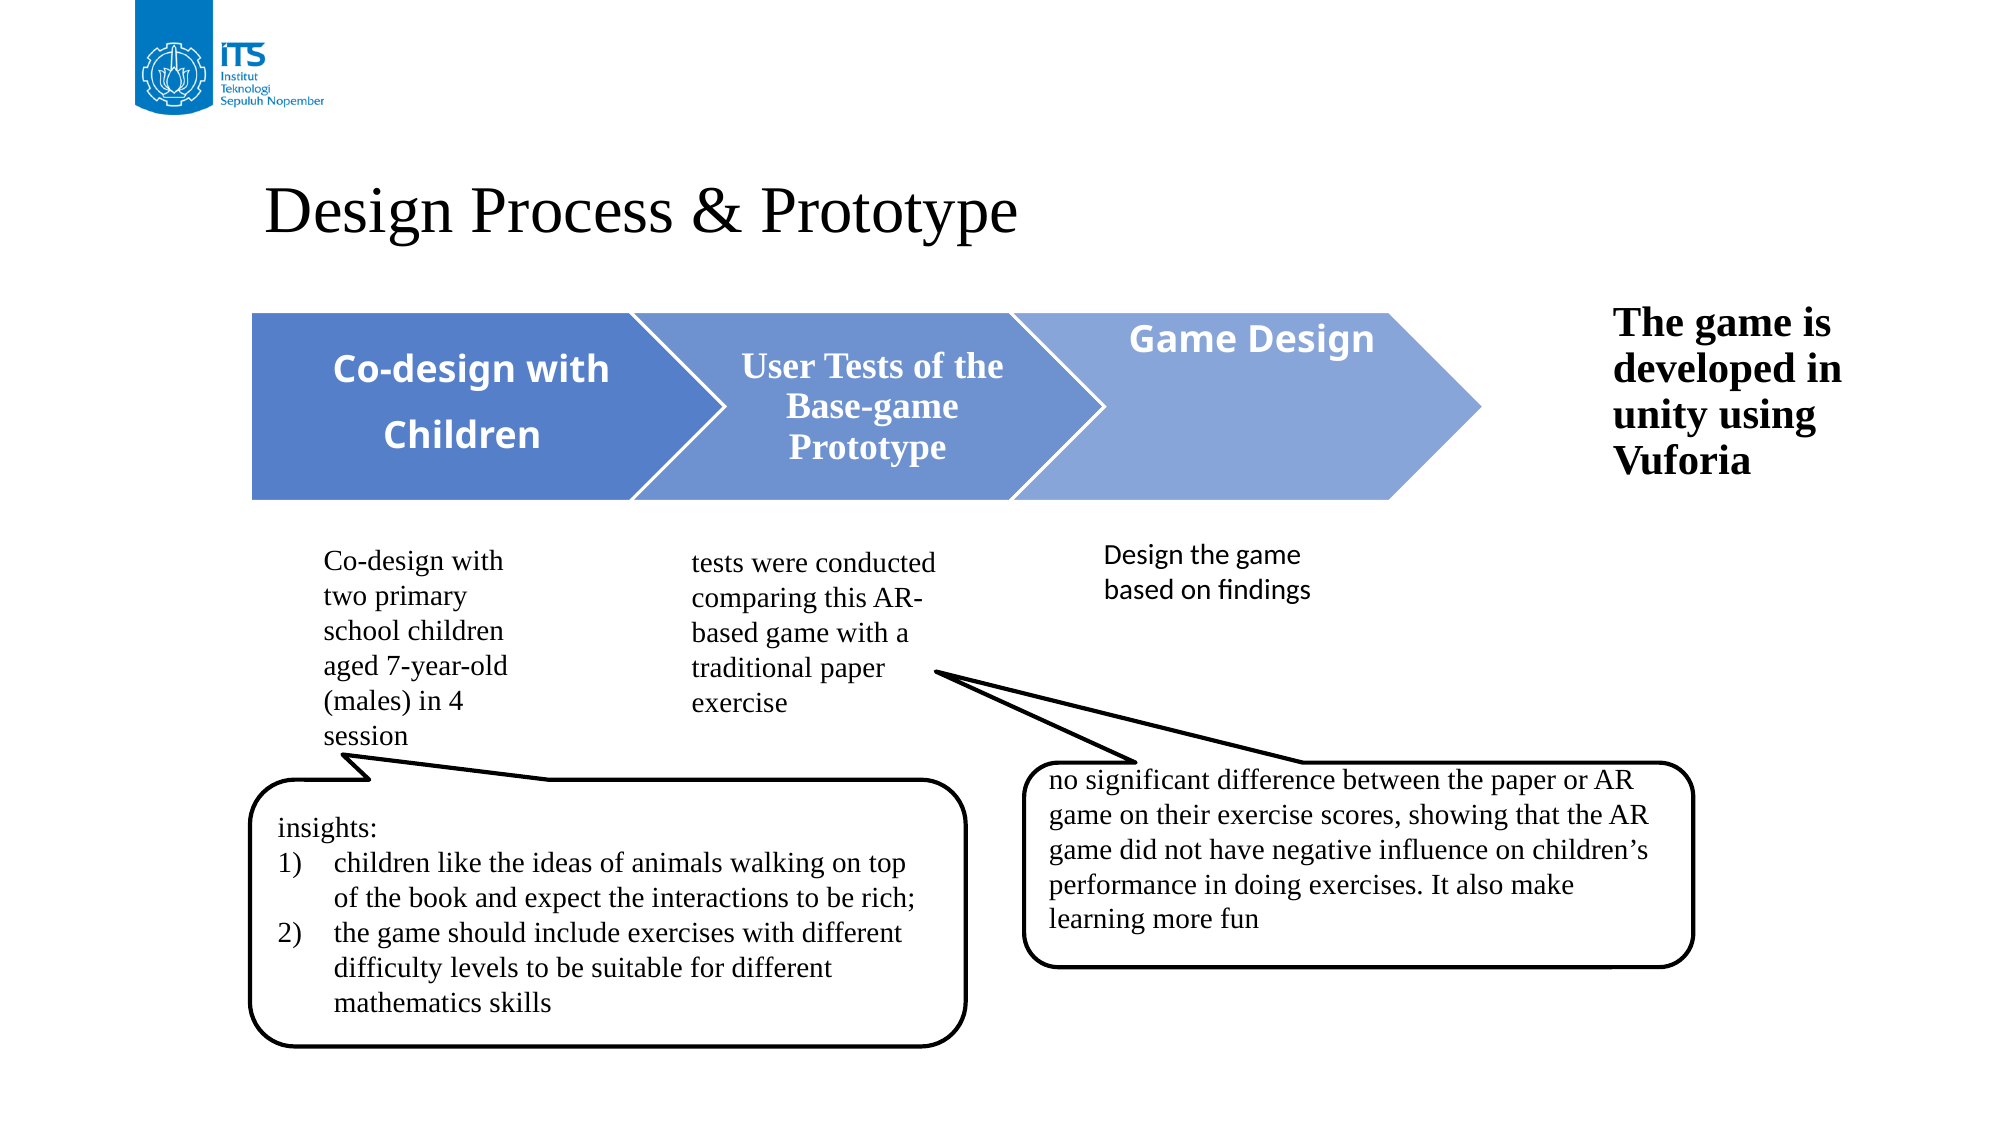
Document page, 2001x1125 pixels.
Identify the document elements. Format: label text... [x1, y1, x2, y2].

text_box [250, 311, 1770, 502]
text_box Co-design with two primary school children aged 7-year-old (males) in 4 session [308, 533, 557, 794]
text_box insights: children like the ideas of animals walking on top of the book and expect the interactions to be rich; the game should include exercises with different difficulty levels to be suitable for different mathematics skills [247, 777, 968, 1049]
picture [135, 0, 324, 115]
text_box The game is developed in unity using Vuforia [1597, 289, 1940, 491]
text_box no significant difference between the paper or AR game on their exercise scores, showing that the AR game did not have negative influence on children’s performance in doing exercises. It also make learning more fun [933, 669, 1696, 970]
text_box tests were conducted comparing this AR-based game with a traditional paper exercise [676, 536, 970, 761]
text_box Design the game based on findings [1088, 528, 1338, 614]
text_box Design Process & Prototype [249, 160, 1750, 255]
